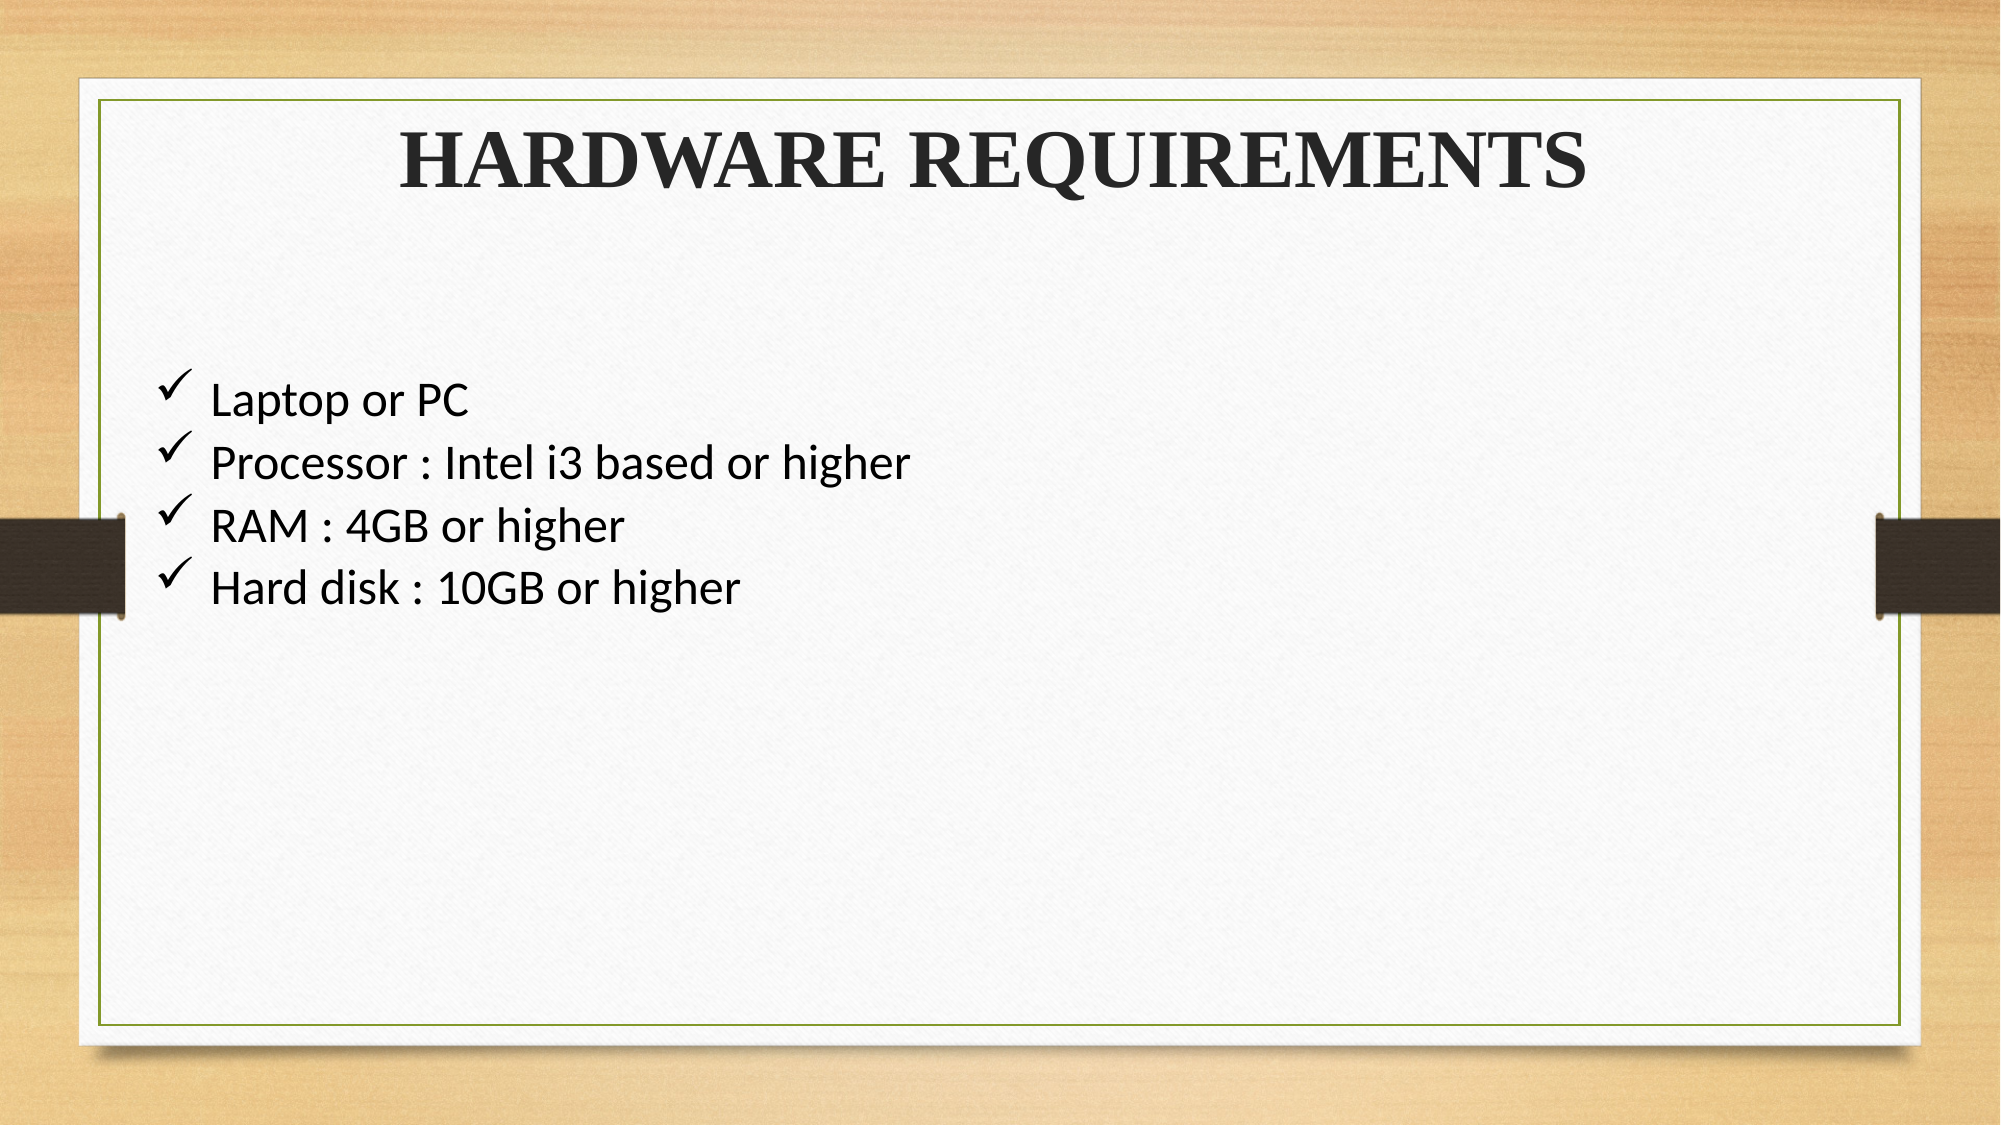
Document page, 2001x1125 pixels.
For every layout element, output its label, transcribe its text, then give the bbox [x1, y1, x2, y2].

text_box Laptop or PC Processor : Intel i3 based or higher RAM : 4GB or higher Hard disk : 10GB or higher [152, 362, 1848, 614]
title HARDWARE REQUIREMENTS [276, 58, 1711, 249]
picture [0, 0, 2001, 1125]
